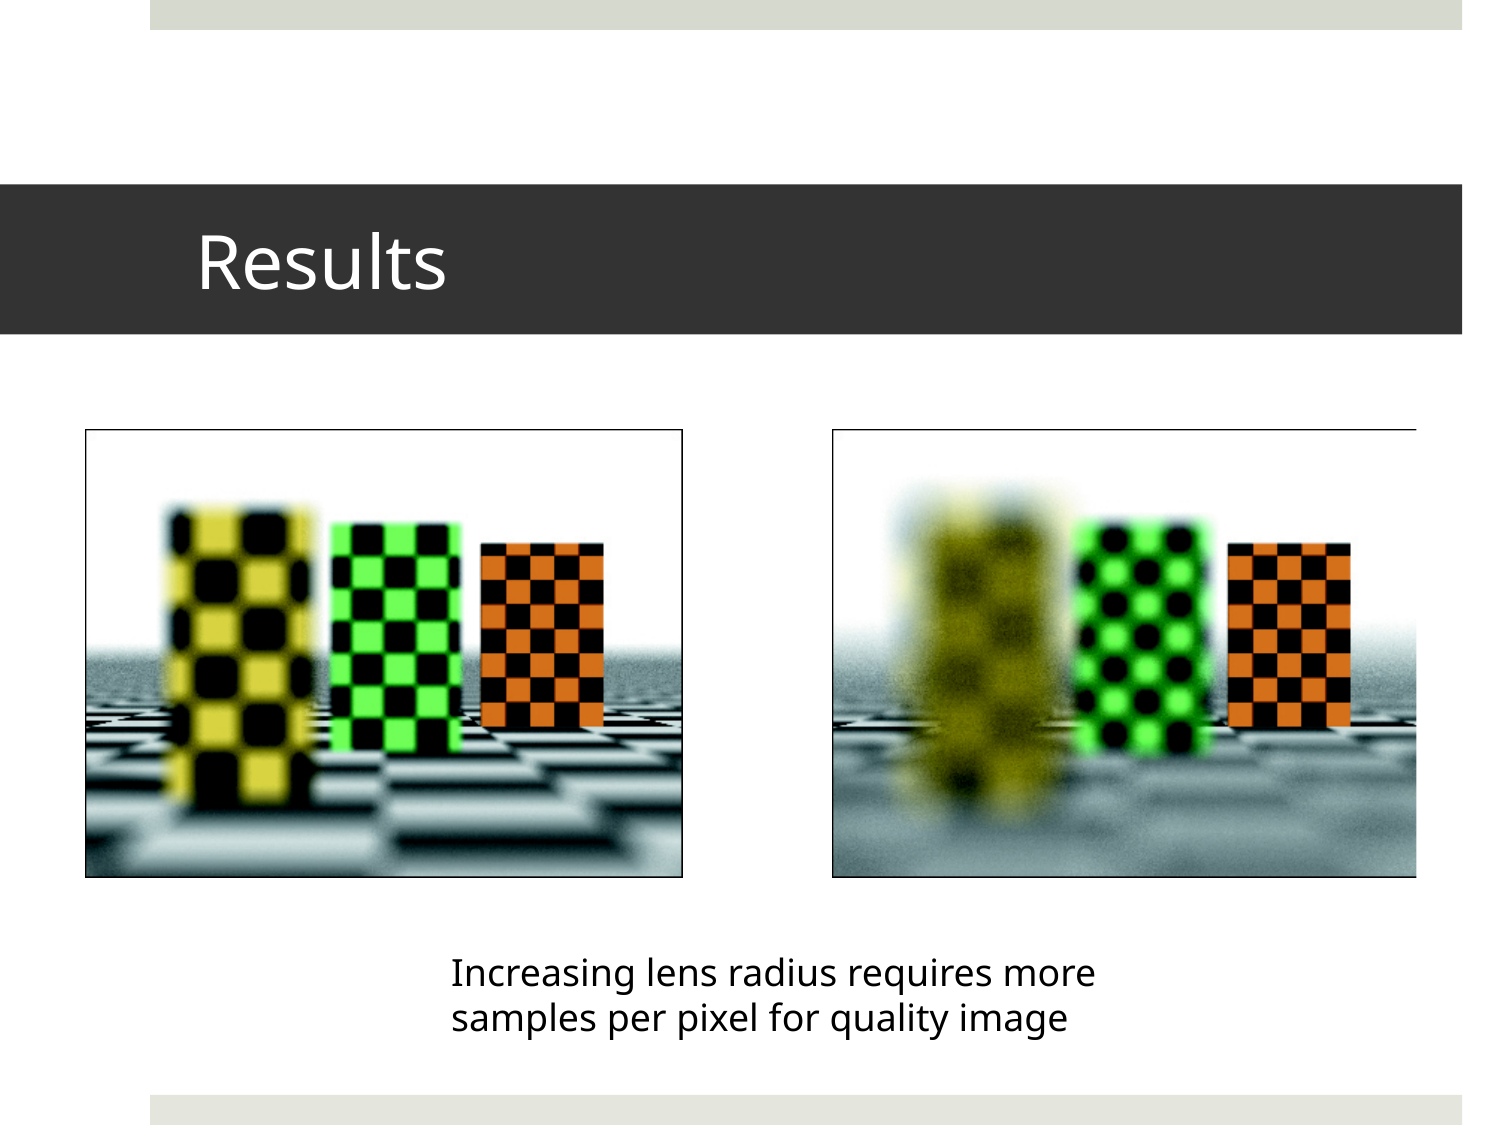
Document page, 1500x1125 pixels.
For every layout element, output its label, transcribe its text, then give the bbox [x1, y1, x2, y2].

picture [85, 429, 684, 878]
title Results [0, 184, 1463, 335]
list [823, 429, 1417, 878]
text_box Increasing lens radius requires more samples per pixel for quality image [436, 942, 1128, 1047]
